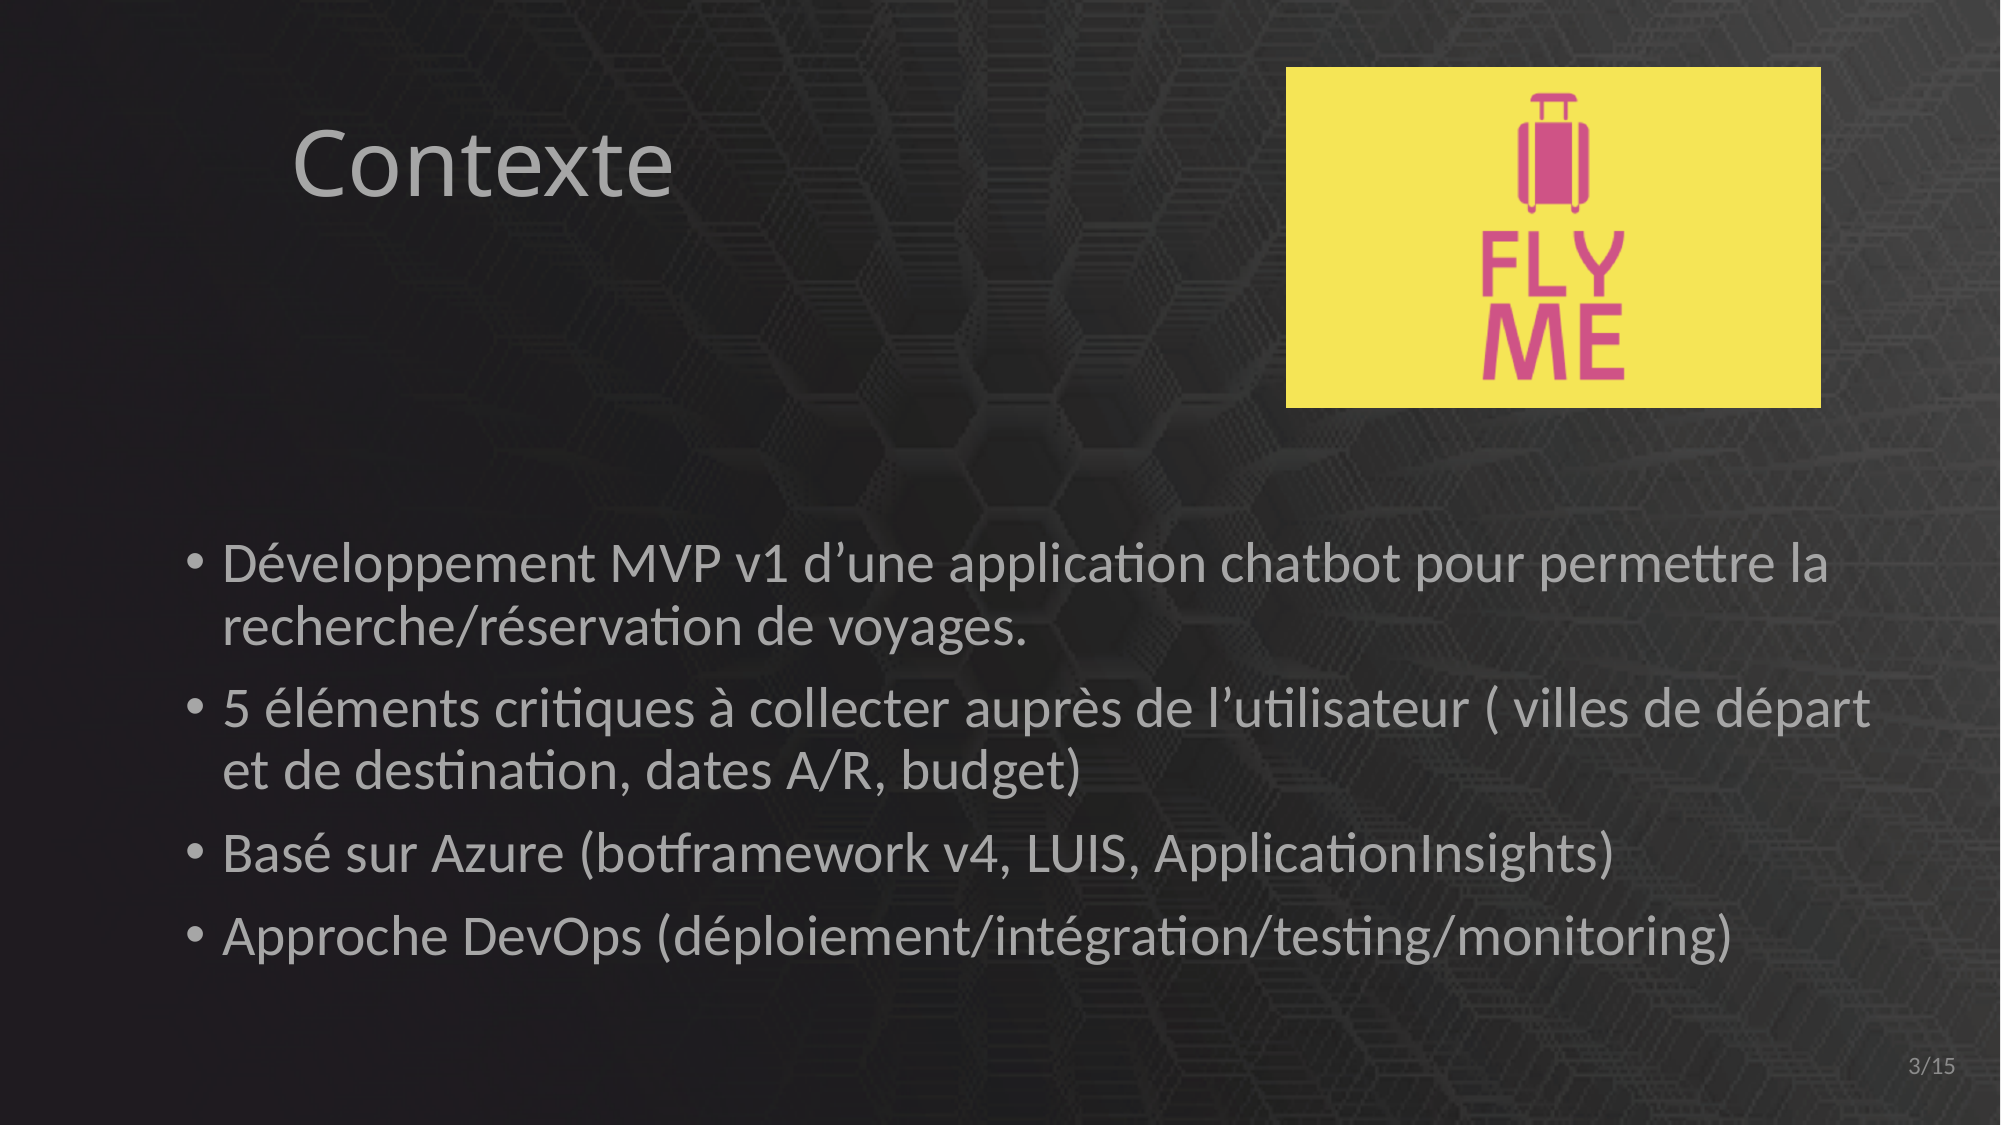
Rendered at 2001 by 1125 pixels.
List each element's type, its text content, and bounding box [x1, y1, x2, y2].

list Développement MVP v1 d’une application chatbot pour permettre la recherche/réservation de voyages. 5 éléments critiques à collecter auprès de l’utilisateur ( villes de départ et de destination, dates A/R, budget) Basé sur Azure (botframework v4, LUIS, ApplicationInsights) Approche DevOps (déploiement/intégration/testing/monitoring) [170, 525, 1896, 979]
picture [0, 0, 2001, 1125]
slide_number 3/15 [1521, 1035, 1972, 1096]
title Contexte [275, 57, 2000, 276]
